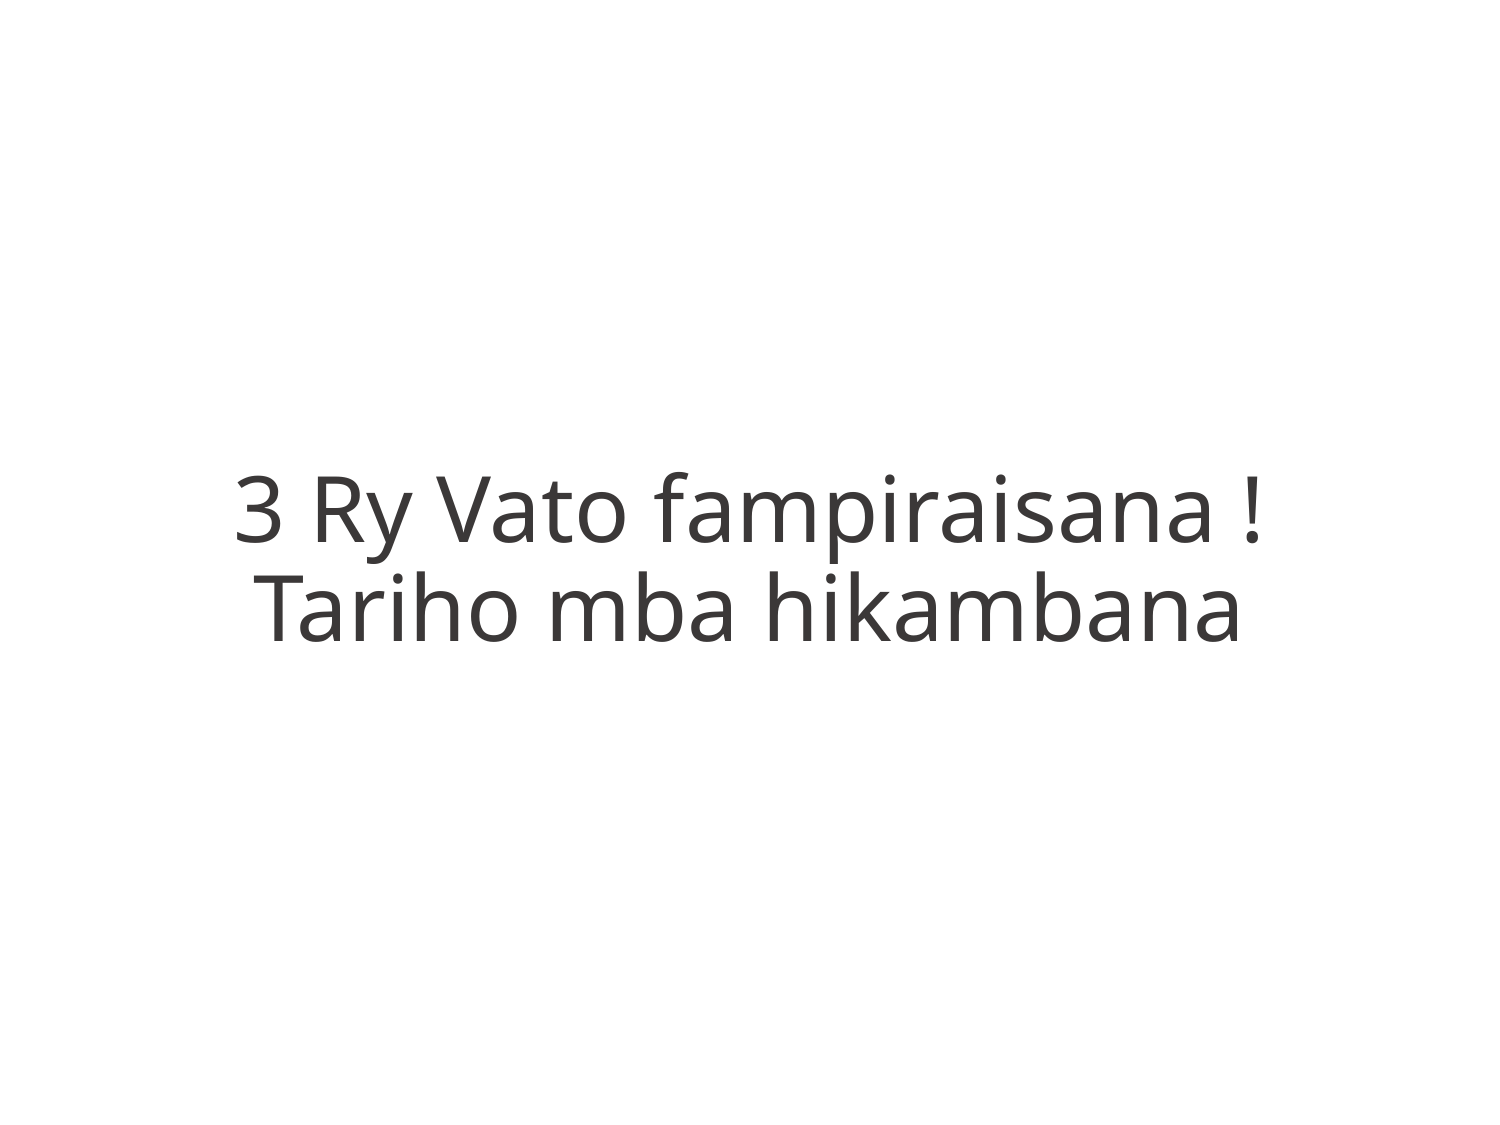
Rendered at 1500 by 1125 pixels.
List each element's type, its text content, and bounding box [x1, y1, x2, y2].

title 3 Ry Vato fampiraisana ! Tariho mba hikambana [103, 453, 1397, 672]
